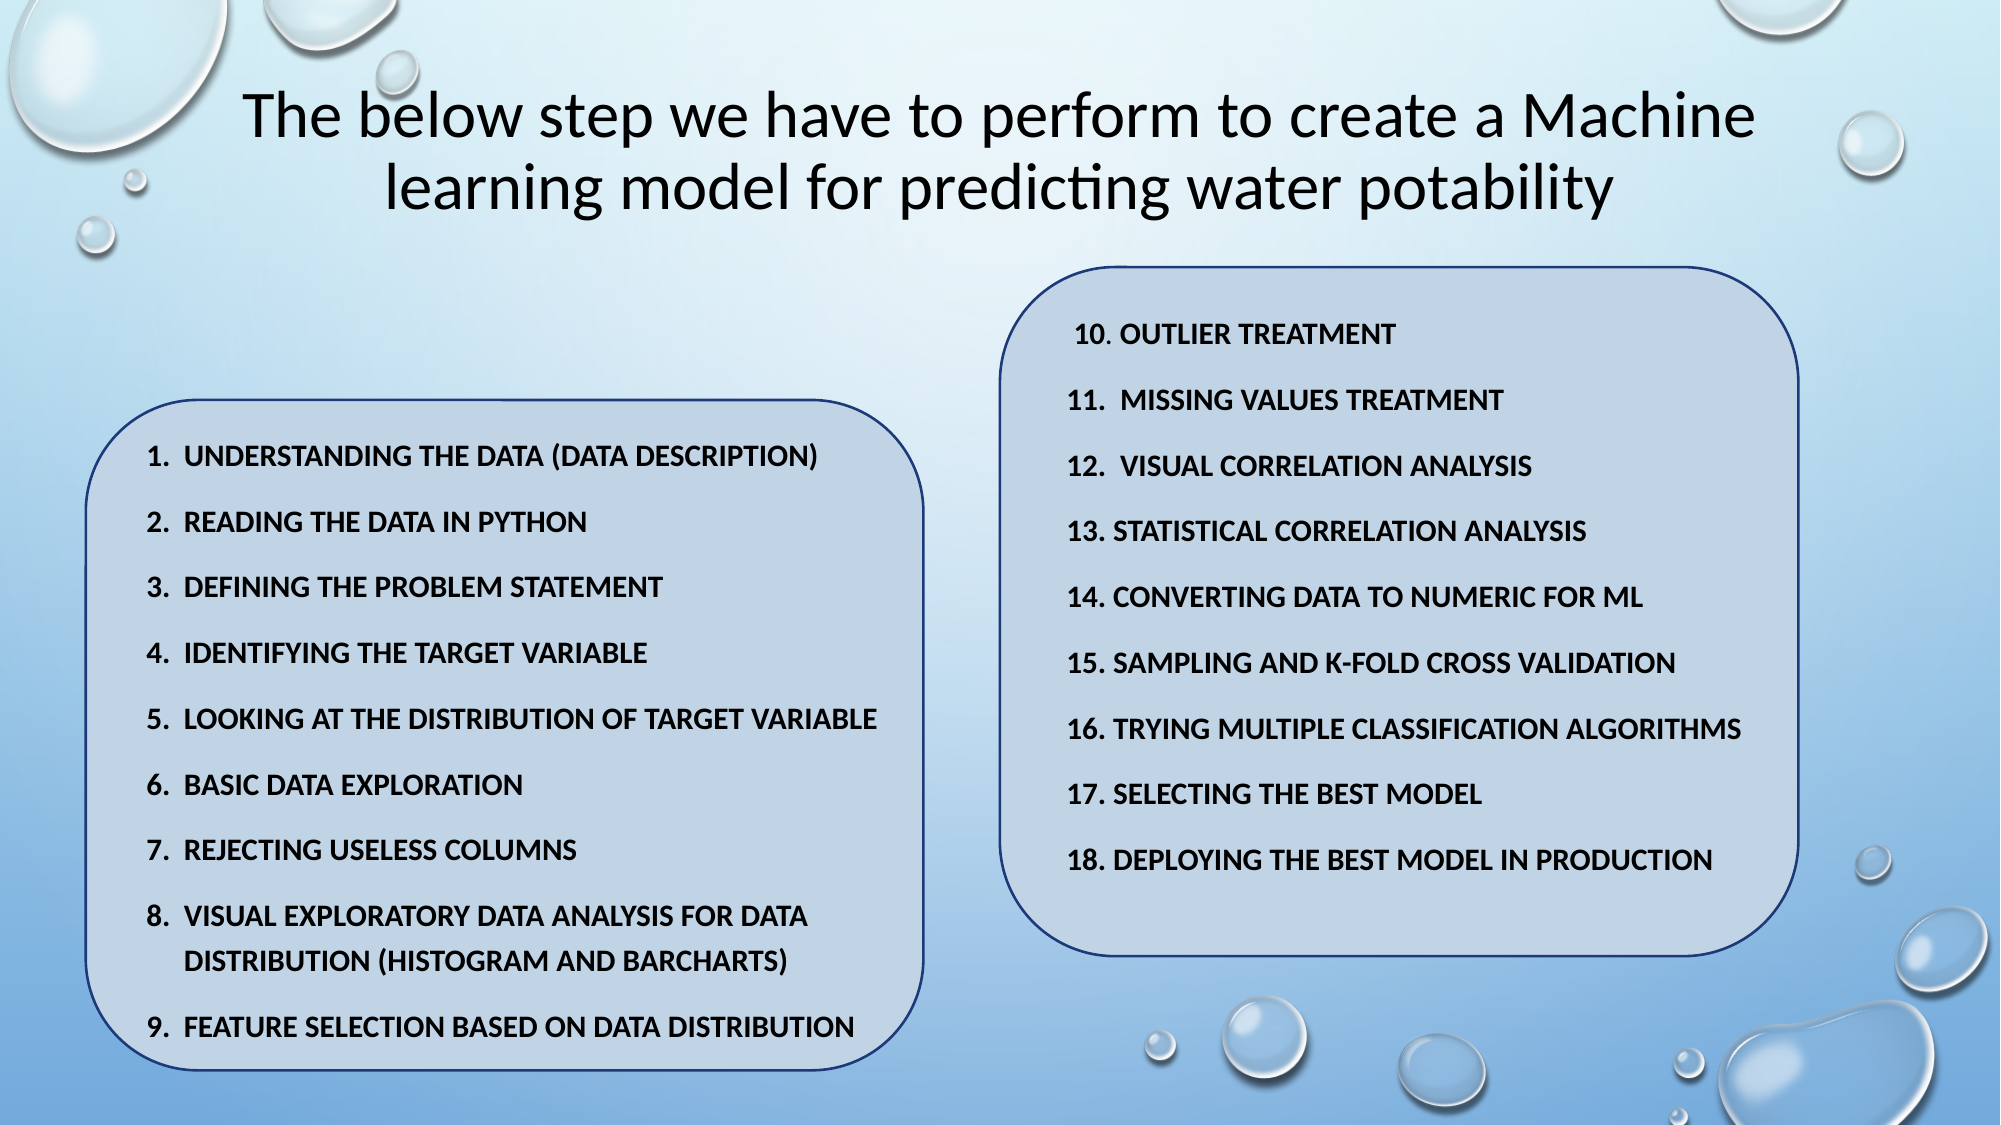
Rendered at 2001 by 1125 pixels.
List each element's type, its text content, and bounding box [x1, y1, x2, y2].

text_box [84, 398, 878, 1050]
list 10. Outlier treatment 11. Missing Values treatment 12. Visual correlation analysis 13. Statistical correlation analysis 14. Converting data to numeric for ML 15. Sampling and K-fold cross validation 16. Trying multiple classification algorithms 17. Selecting the best Model 18. Deploying the best model in production [1051, 298, 1850, 1024]
picture [0, 0, 2000, 1125]
title The below step we have to perform to create a Machine learning model for predicting water potability [149, 71, 1851, 232]
list Understanding the data (Data Description) Reading the data in python Defining the problem statement Identifying the Target variable Looking at the distribution of Target variable Basic Data exploration Rejecting useless columns Visual Exploratory Data Analysis for data distribution (Histogram and Barcharts) Feature Selection based on data distribution [131, 420, 988, 1071]
text_box [998, 265, 1764, 939]
